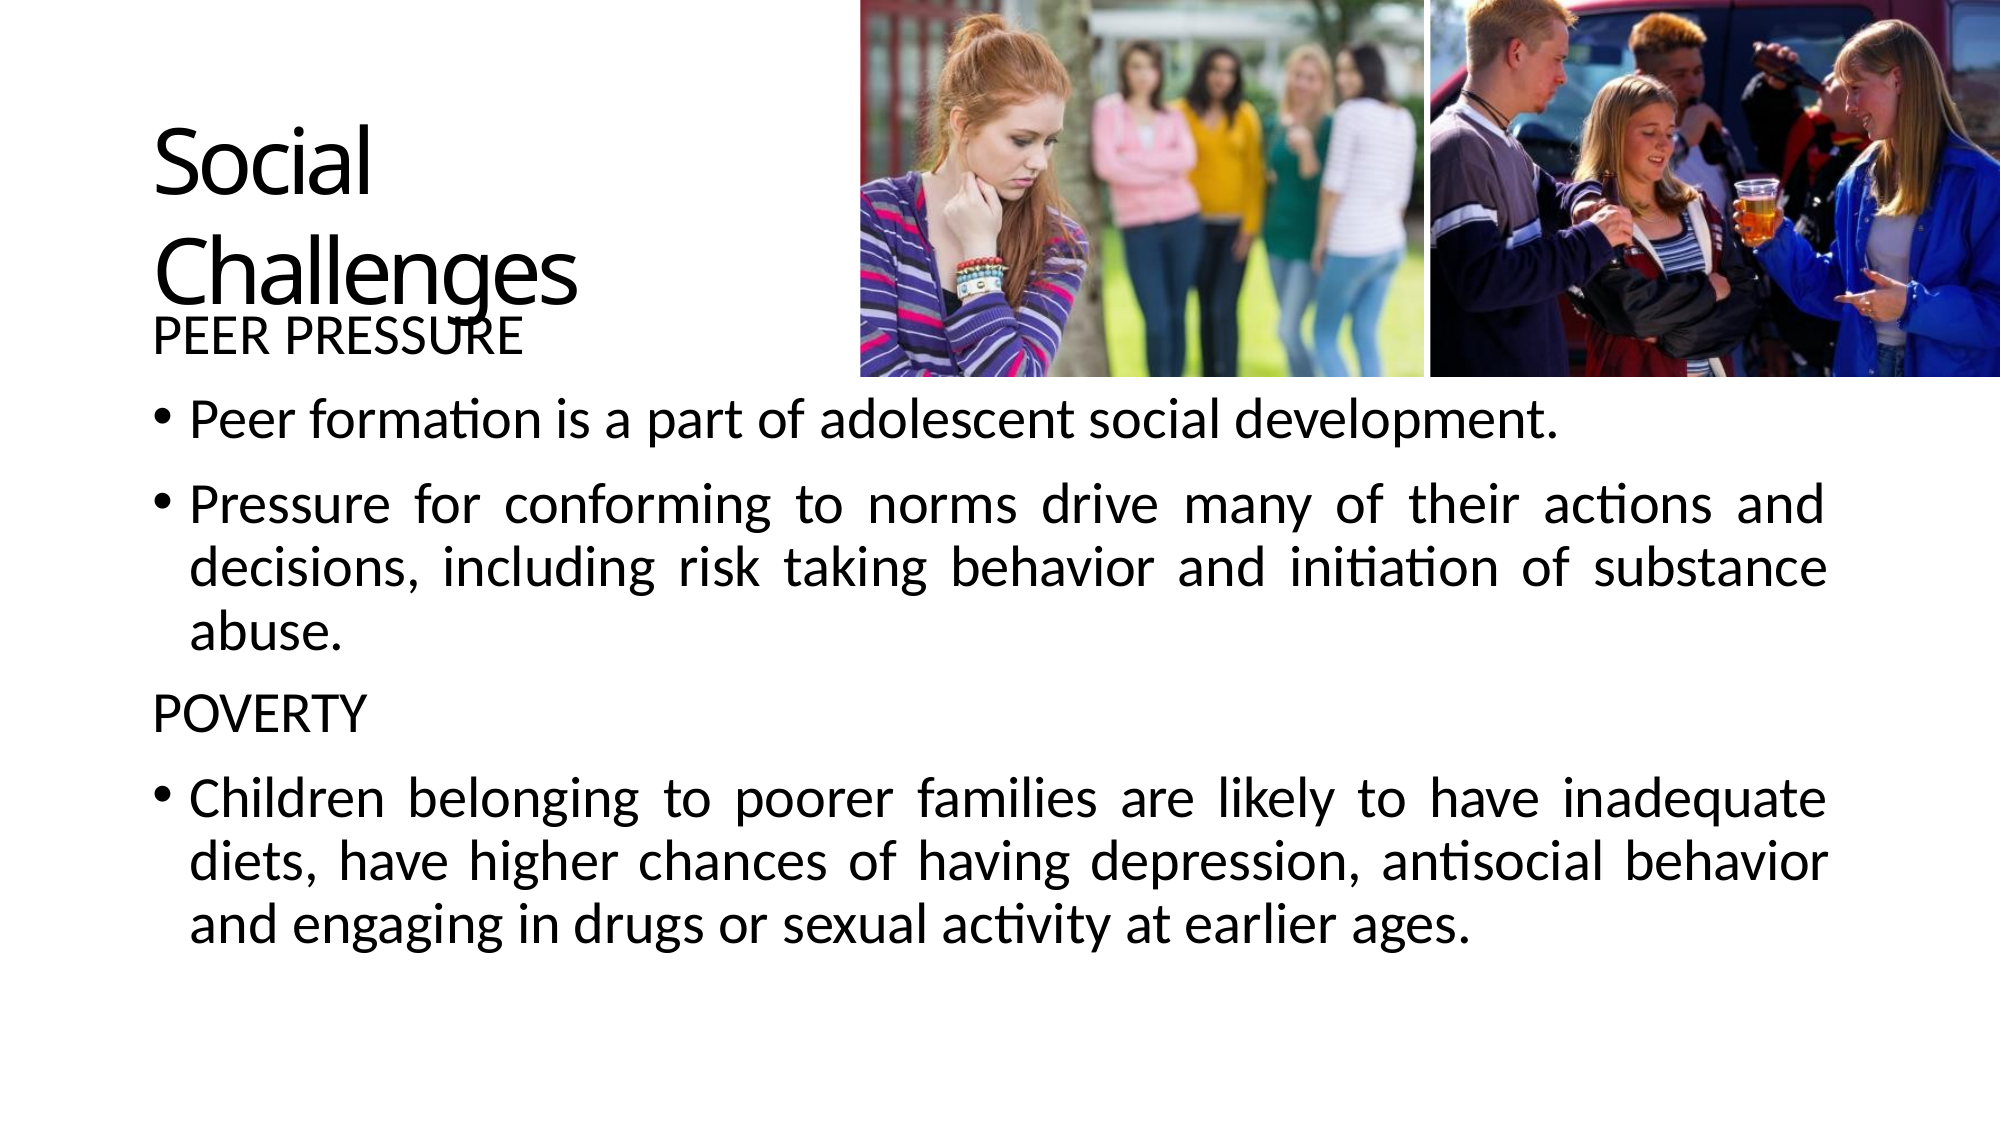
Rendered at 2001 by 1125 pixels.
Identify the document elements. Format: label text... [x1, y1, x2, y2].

title Social Challenges [150, 100, 774, 280]
text_box PEER PRESSURE Peer formation is a part of adolescent social development. Pressure for conforming to norms drive many of their actions and decisions, including risk taking behavior and initiation of substance abuse. POVERTY Children belonging to poorer families are likely to have inadequate diets, have higher chances of having depression, antisocial behavior and engaging in drugs or sexual activity at earlier ages. [150, 280, 1851, 956]
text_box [860, 0, 2000, 377]
